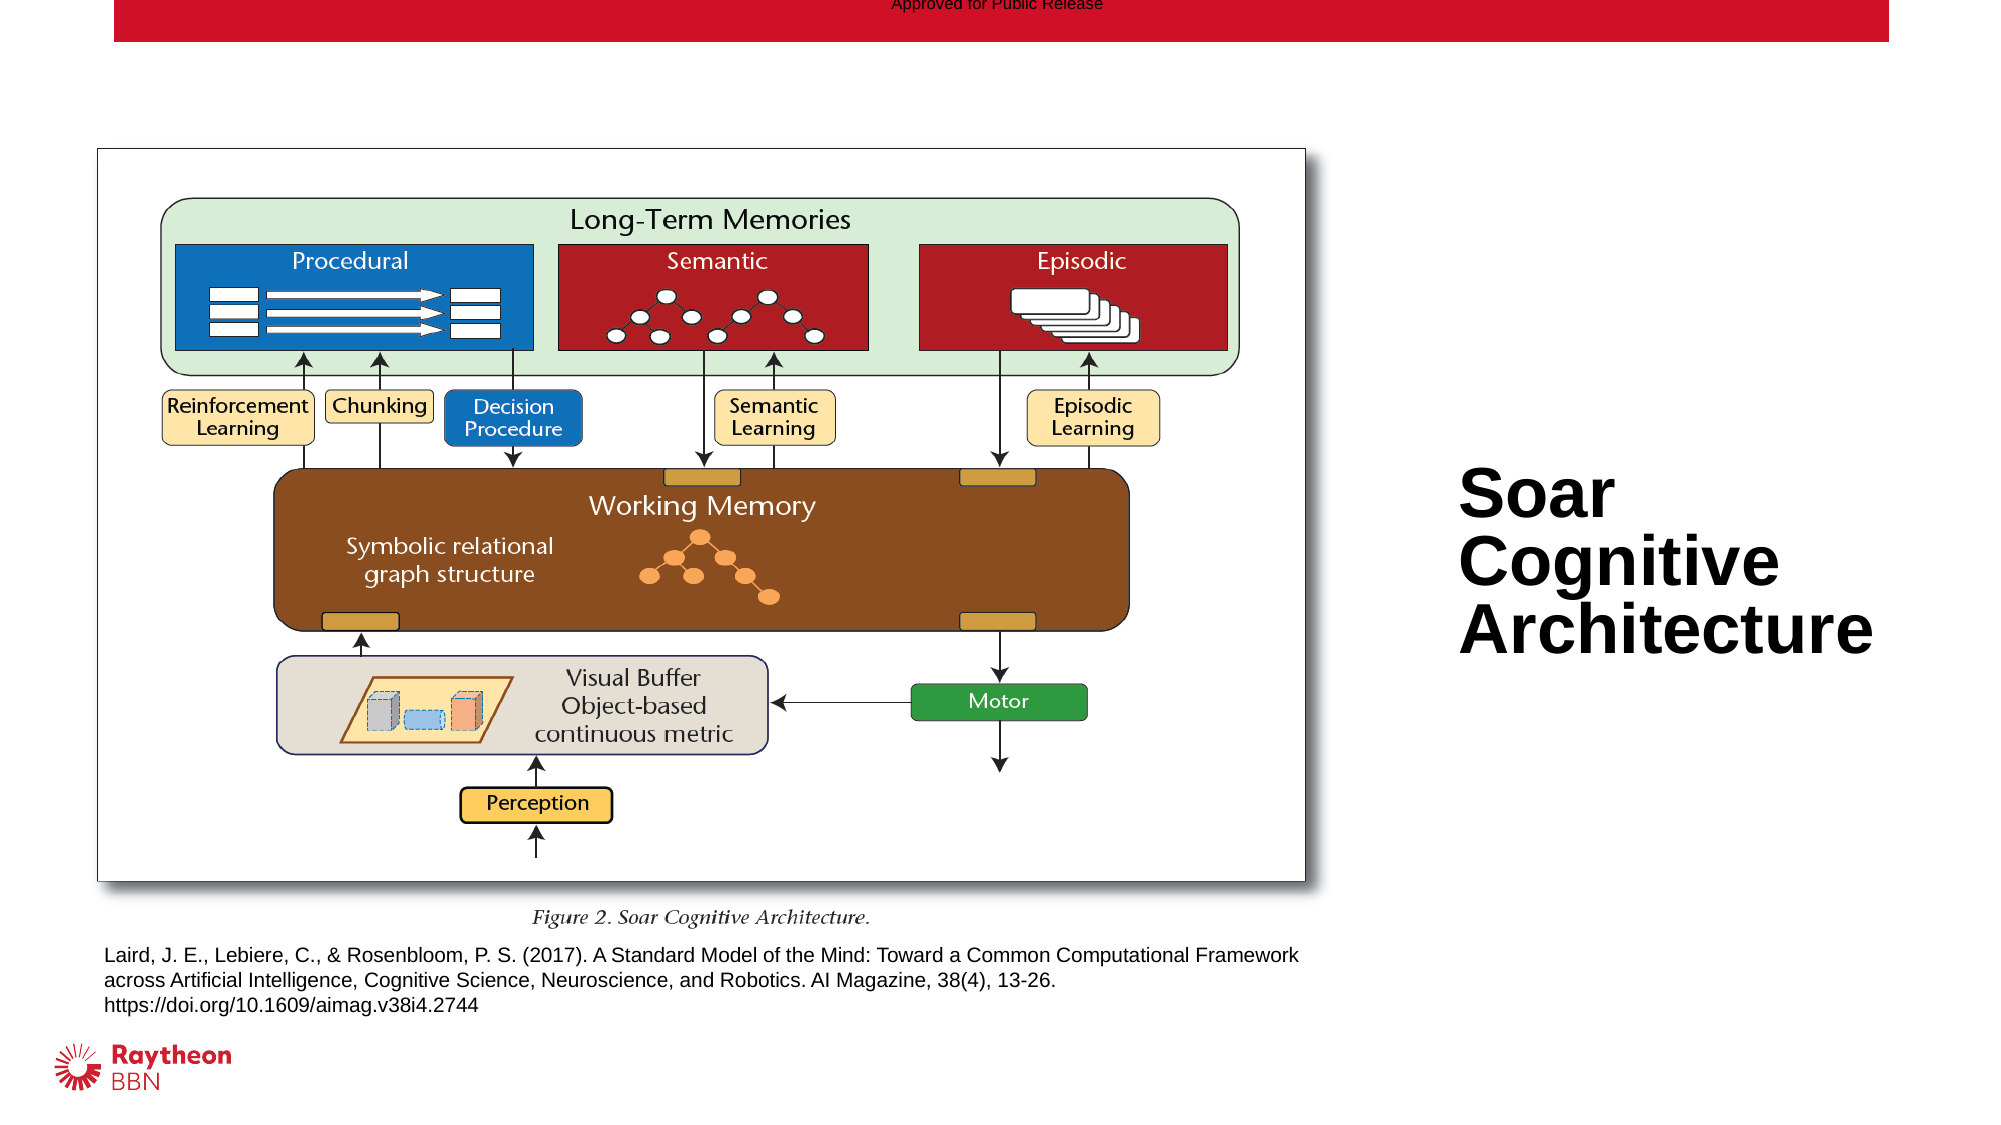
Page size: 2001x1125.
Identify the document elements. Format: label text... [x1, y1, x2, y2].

picture [89, 140, 1338, 931]
picture [50, 1034, 241, 1101]
title Soar Cognitive Architecture [1443, 331, 1926, 799]
text_box Laird, J. E., Lebiere, C., & Rosenbloom, P. S. (2017). A Standard Model of the Mind: Toward a Common Computational Framework across Artificial Intelligence, Cognitive Science, Neuroscience, and Robotics. AI Magazine, 38(4), 13-26. https://doi.org/10.1609/aimag.v38i4.2744 [89, 934, 1317, 1025]
